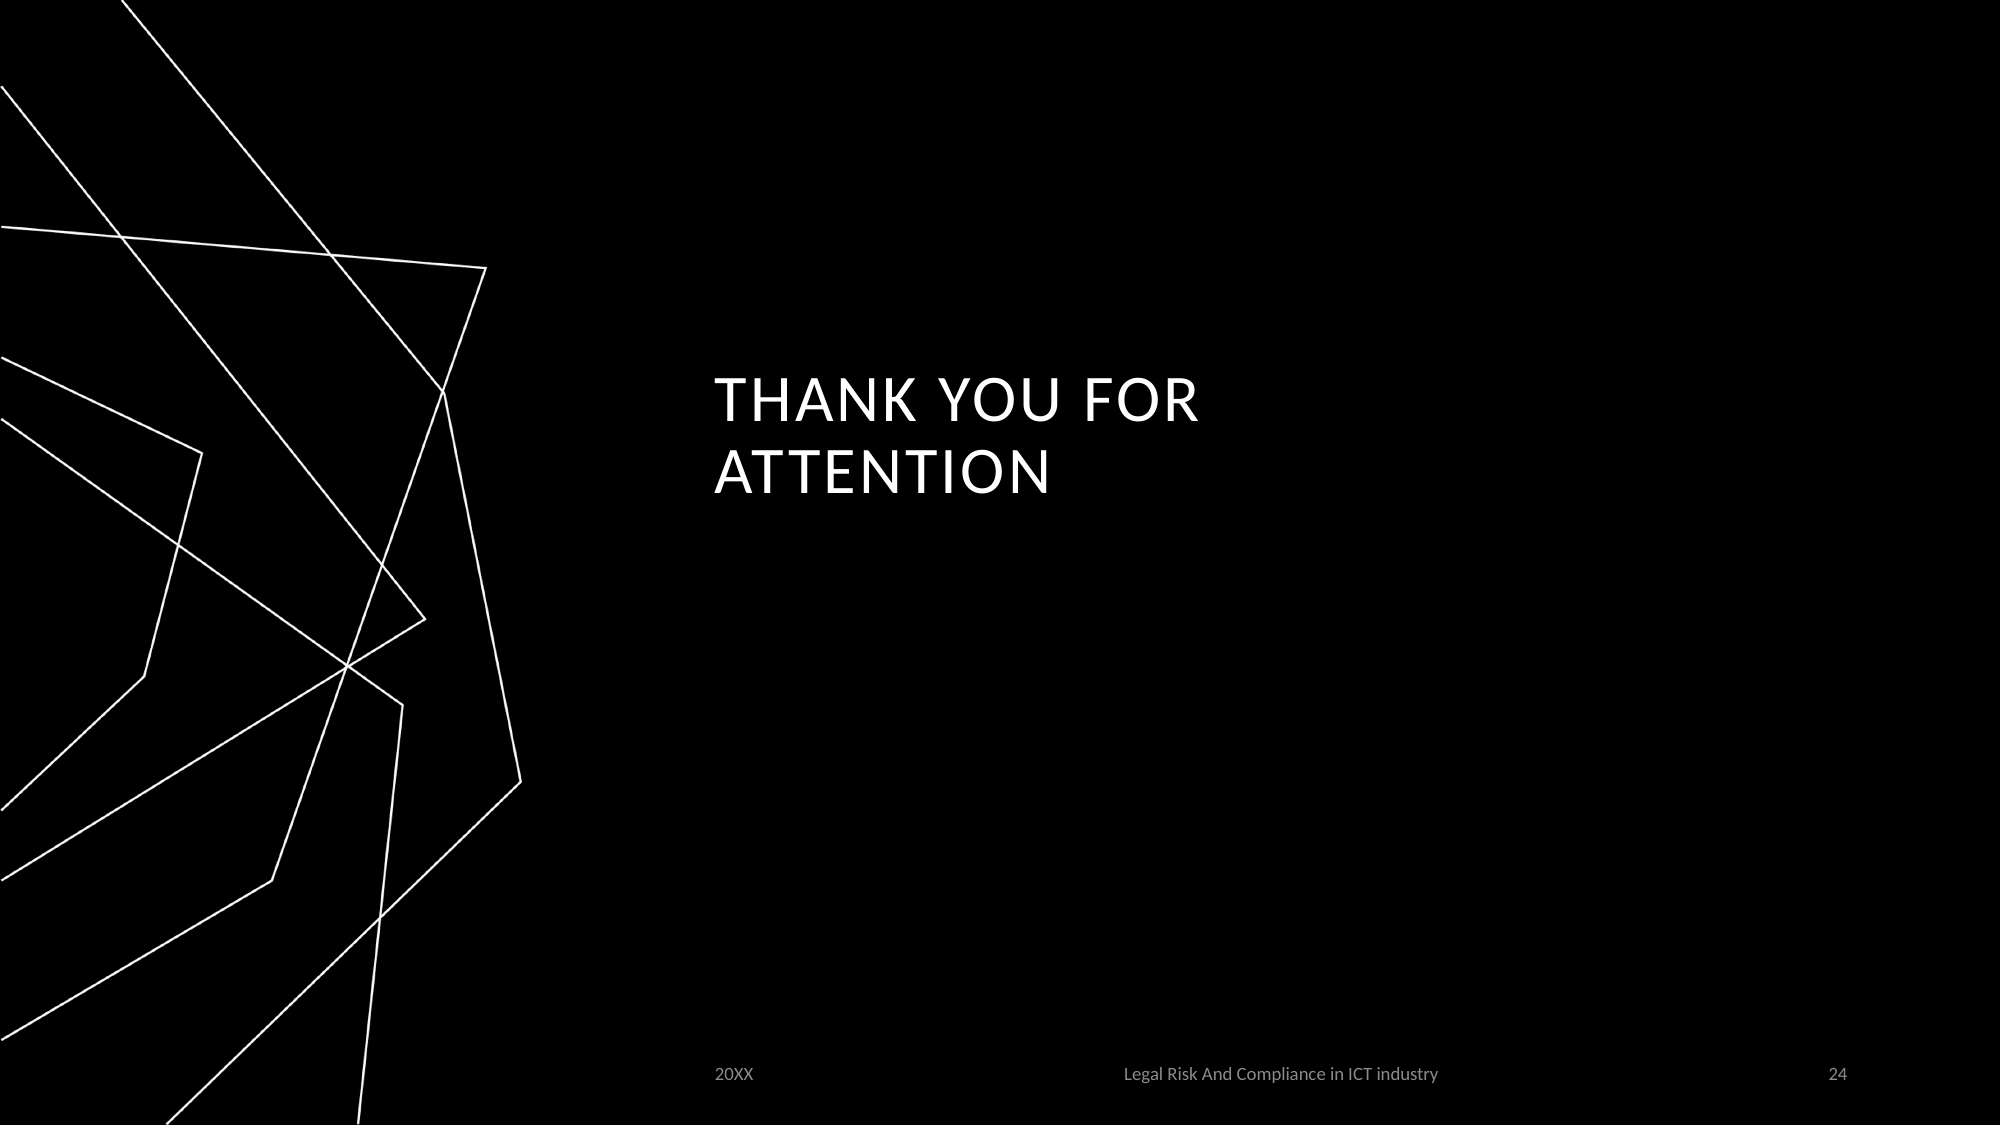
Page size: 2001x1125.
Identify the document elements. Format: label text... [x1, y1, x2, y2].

slide_number 20XX [699, 1042, 992, 1103]
slide_number 24 [1571, 1042, 1863, 1103]
title Thank you for Attention [699, 265, 1386, 516]
footer Legal Risk And Compliance in ICT industry [1062, 1042, 1500, 1103]
picture [0, 0, 522, 1125]
